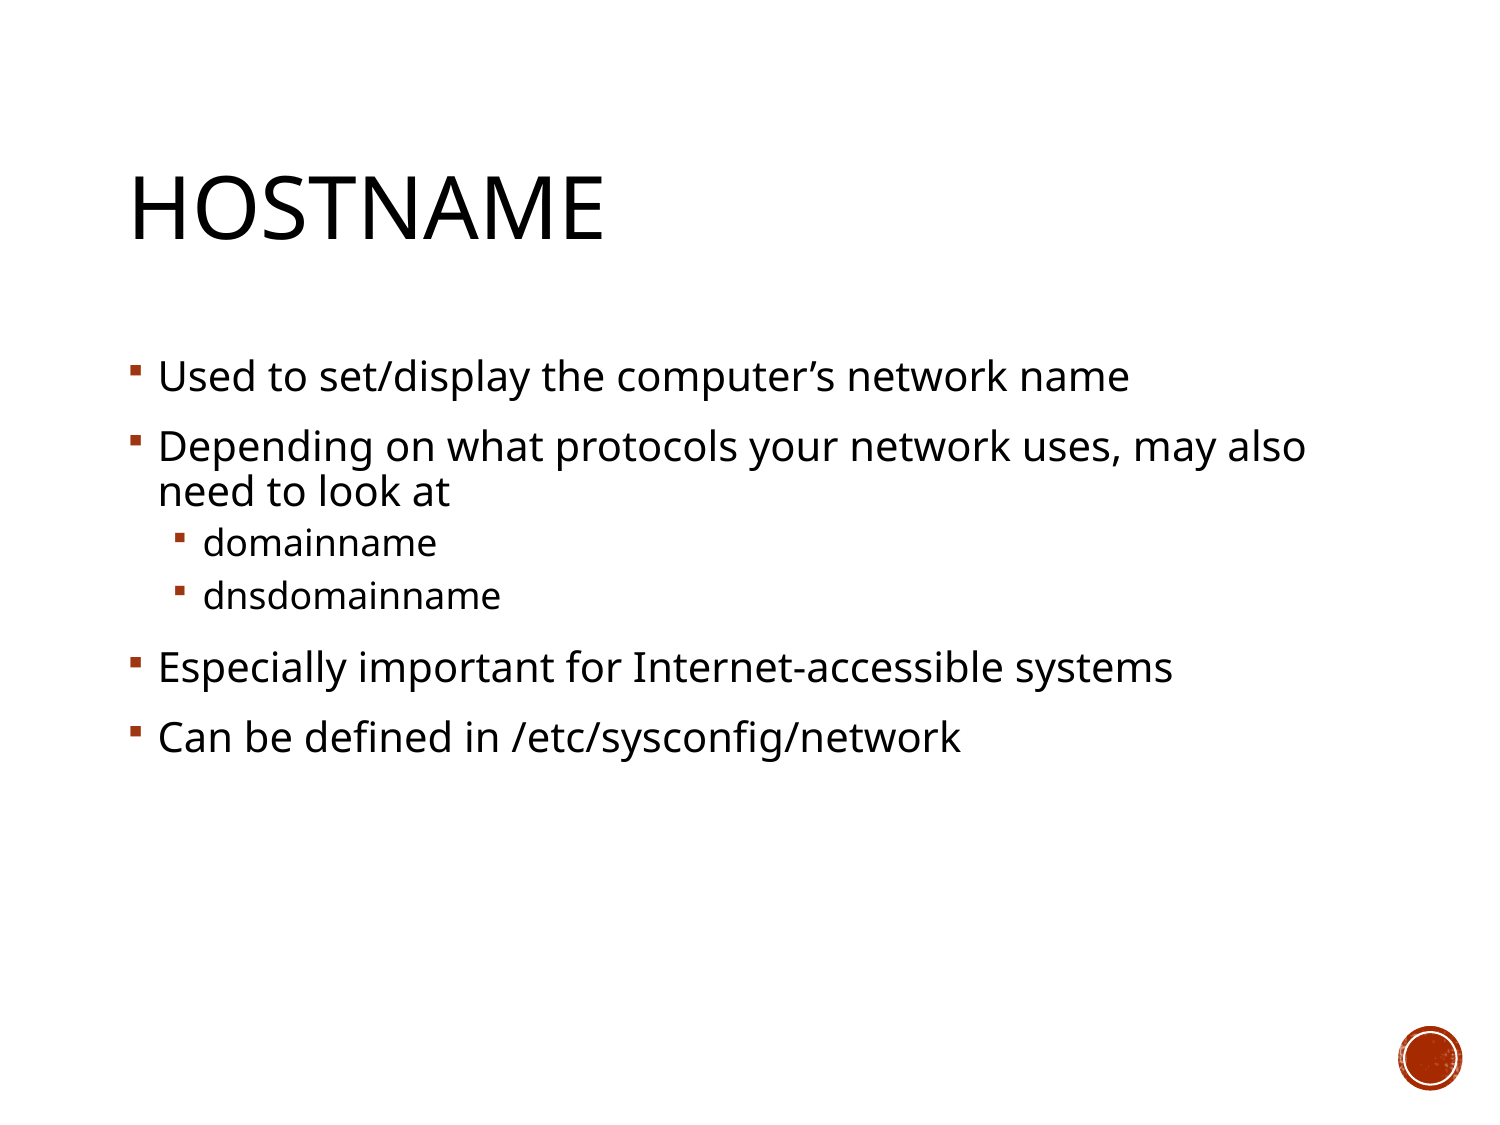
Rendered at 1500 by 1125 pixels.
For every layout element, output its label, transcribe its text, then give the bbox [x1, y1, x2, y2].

title hostname [112, 79, 1388, 344]
list Used to set/display the computer’s network name Depending on what protocols your network uses, may also need to look at domainname dnsdomainname Especially important for Internet-accessible systems Can be defined in /etc/sysconfig/network [112, 348, 1388, 1013]
